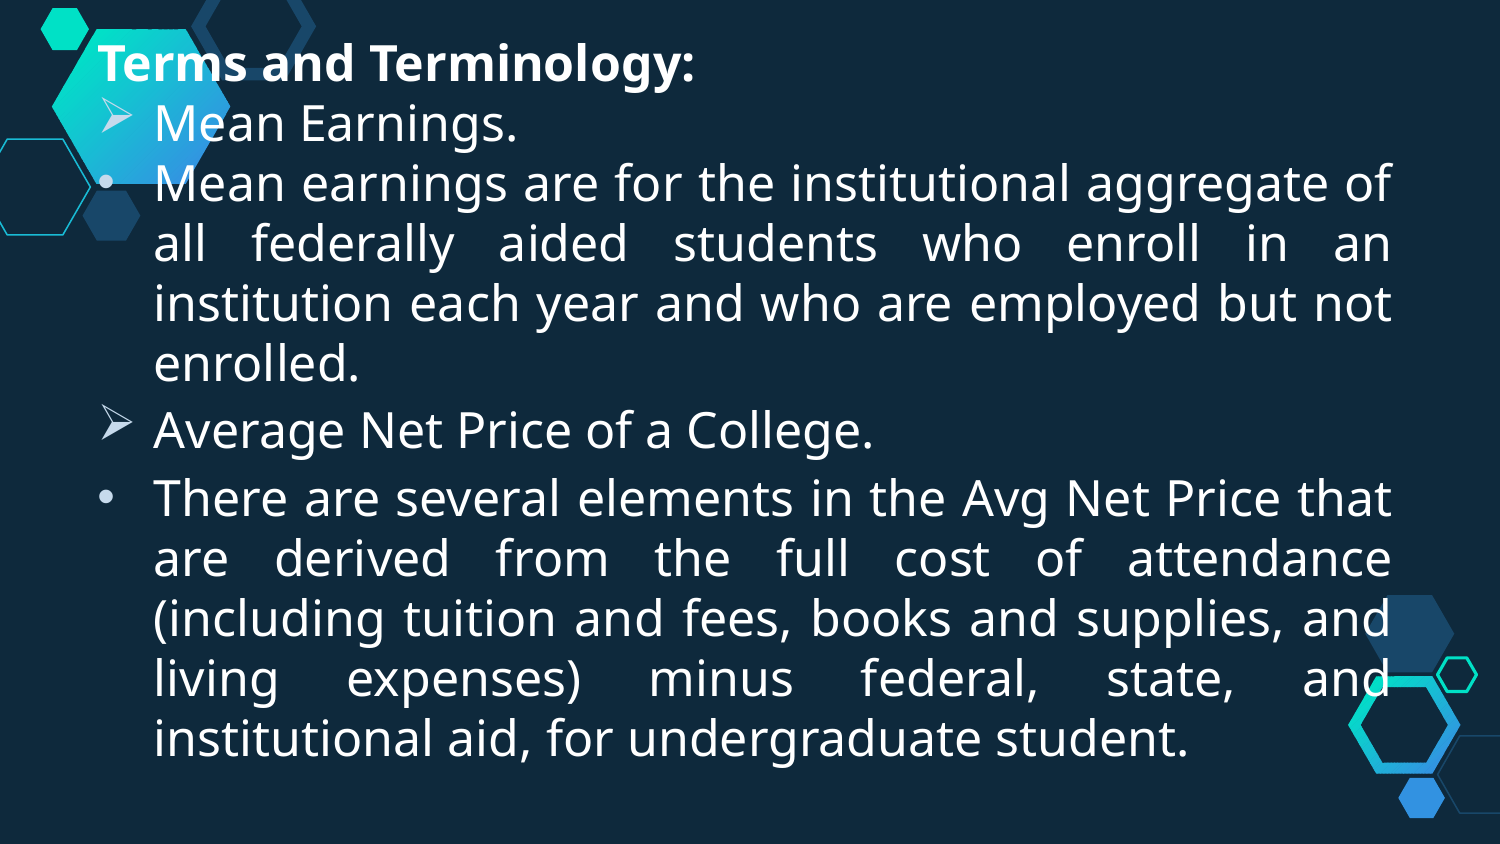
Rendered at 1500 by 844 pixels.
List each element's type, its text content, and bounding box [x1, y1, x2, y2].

subtitle Terms and Terminology: Mean Earnings. Mean earnings are for the institutional aggregate of all federally aided students who enroll in an institution each year and who are employed but not enrolled. Average Net Price of a College. There are several elements in the Avg Net Price that are derived from the full cost of attendance (including tuition and fees, books and supplies, and living expenses) minus federal, state, and institutional aid, for undergraduate student. [82, 16, 1408, 462]
